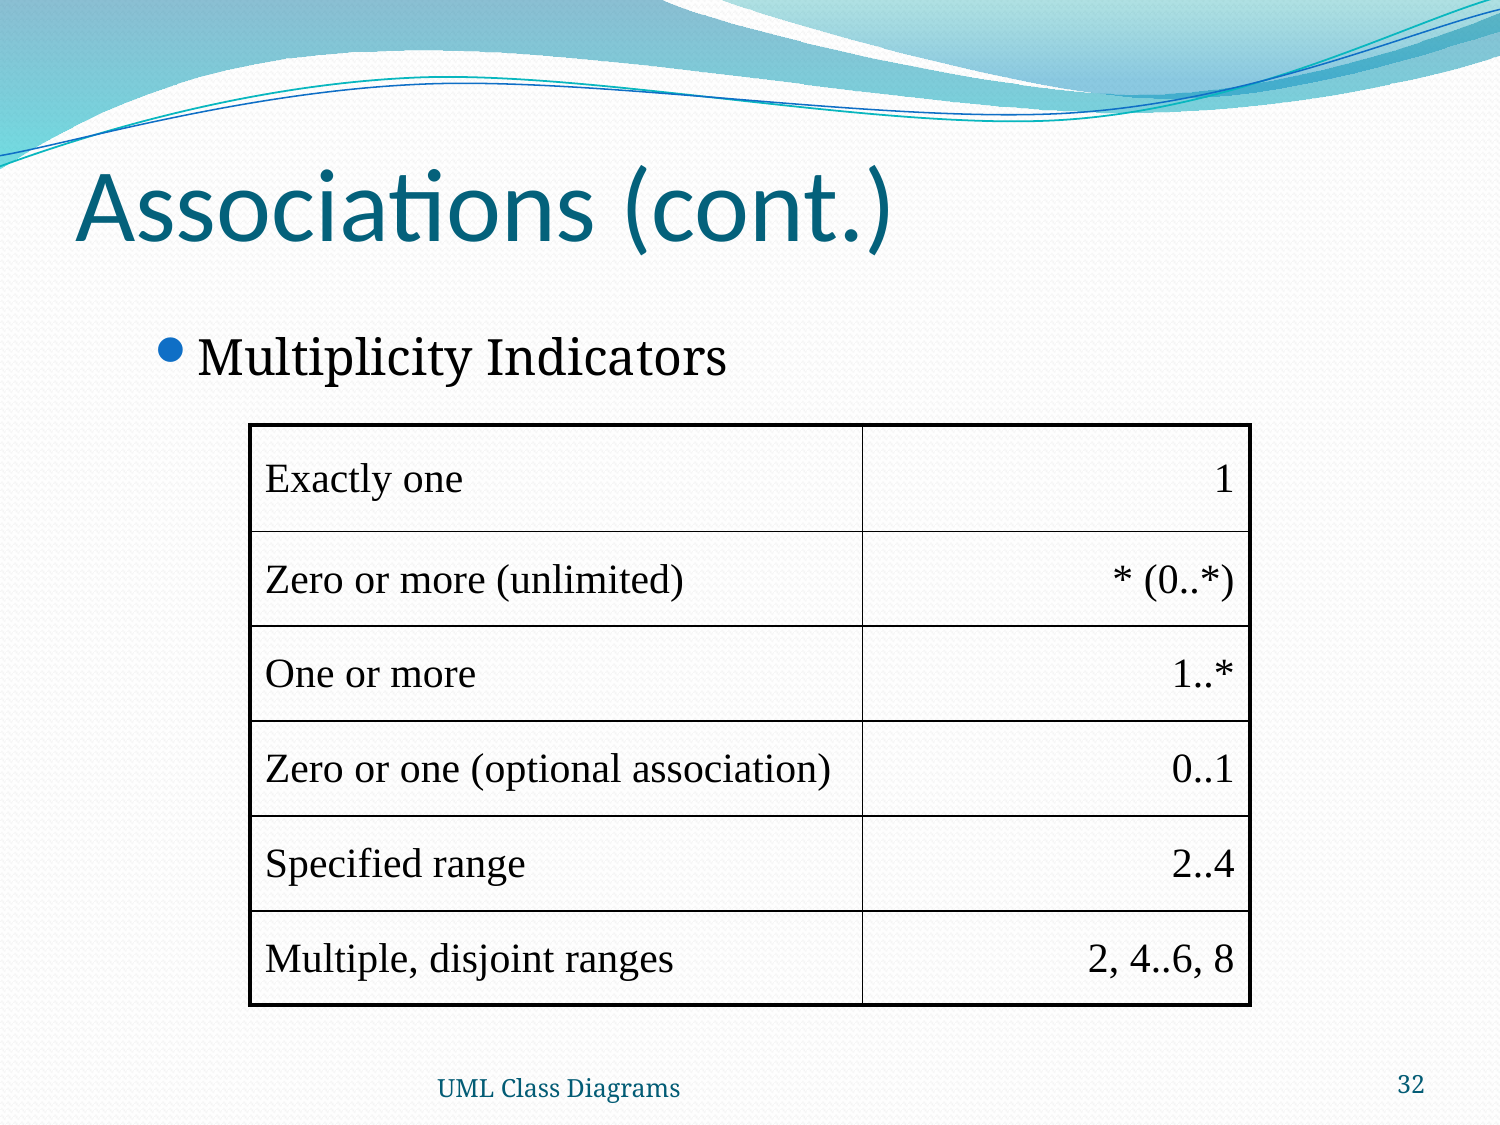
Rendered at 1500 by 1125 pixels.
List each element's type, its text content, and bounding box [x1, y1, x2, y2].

table_cell Specified range [252, 817, 862, 910]
table_cell 0..1 [863, 722, 1248, 815]
table_cell One or more [252, 627, 862, 720]
footer UML Class Diagrams [437, 1042, 988, 1103]
table_cell * (0..*) [863, 532, 1248, 625]
slide_number 32 [1299, 1042, 1425, 1103]
list Multiplicity Indicators [75, 317, 1425, 1038]
table_cell Zero or more (unlimited) [252, 532, 862, 625]
table_cell Zero or one (optional association) [252, 722, 862, 815]
table_cell 2..4 [863, 817, 1248, 910]
table_header 1 [863, 427, 1248, 531]
table_header Exactly one [252, 427, 862, 531]
table_cell Multiple, disjoint ranges [252, 912, 862, 1003]
title Associations (cont.) [75, 115, 1425, 263]
table_cell 2, 4..6, 8 [863, 912, 1248, 1003]
table_cell 1..* [863, 627, 1248, 720]
